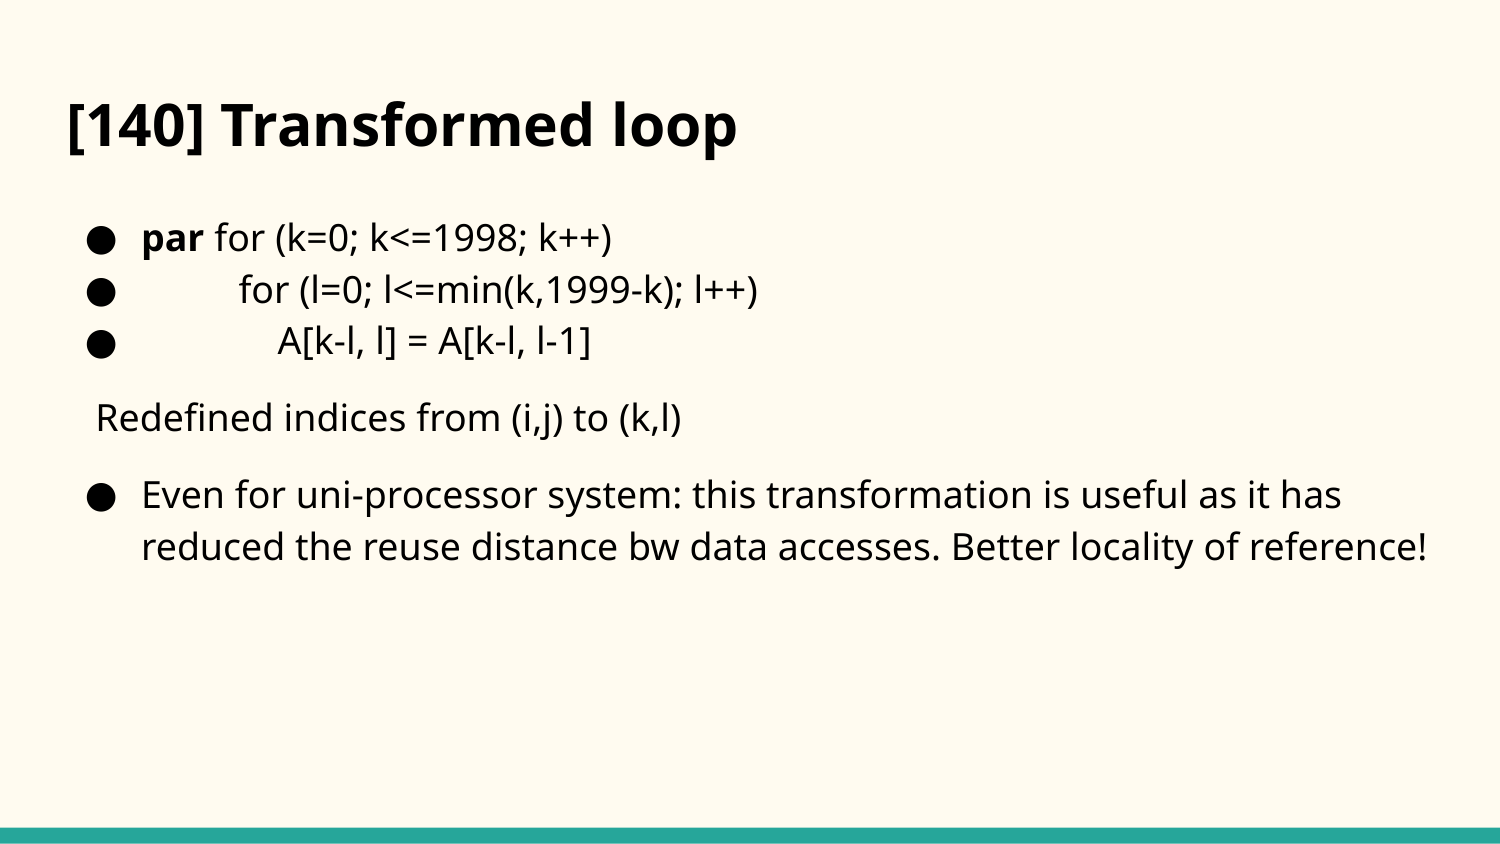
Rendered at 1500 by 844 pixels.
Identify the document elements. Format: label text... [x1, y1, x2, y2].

title [140] Transformed loop [51, 72, 1449, 174]
list par for (k=0; k<=1998; k++) for (l=0; l<=min(k,1999-k); l++) A[k-l, l] = A[k-l, l-1] Redefined indices from (i,j) to (k,l) Even for uni-processor system: this transformation is useful as it has reduced the reuse distance bw data accesses. Better locality of reference! [51, 192, 1449, 750]
